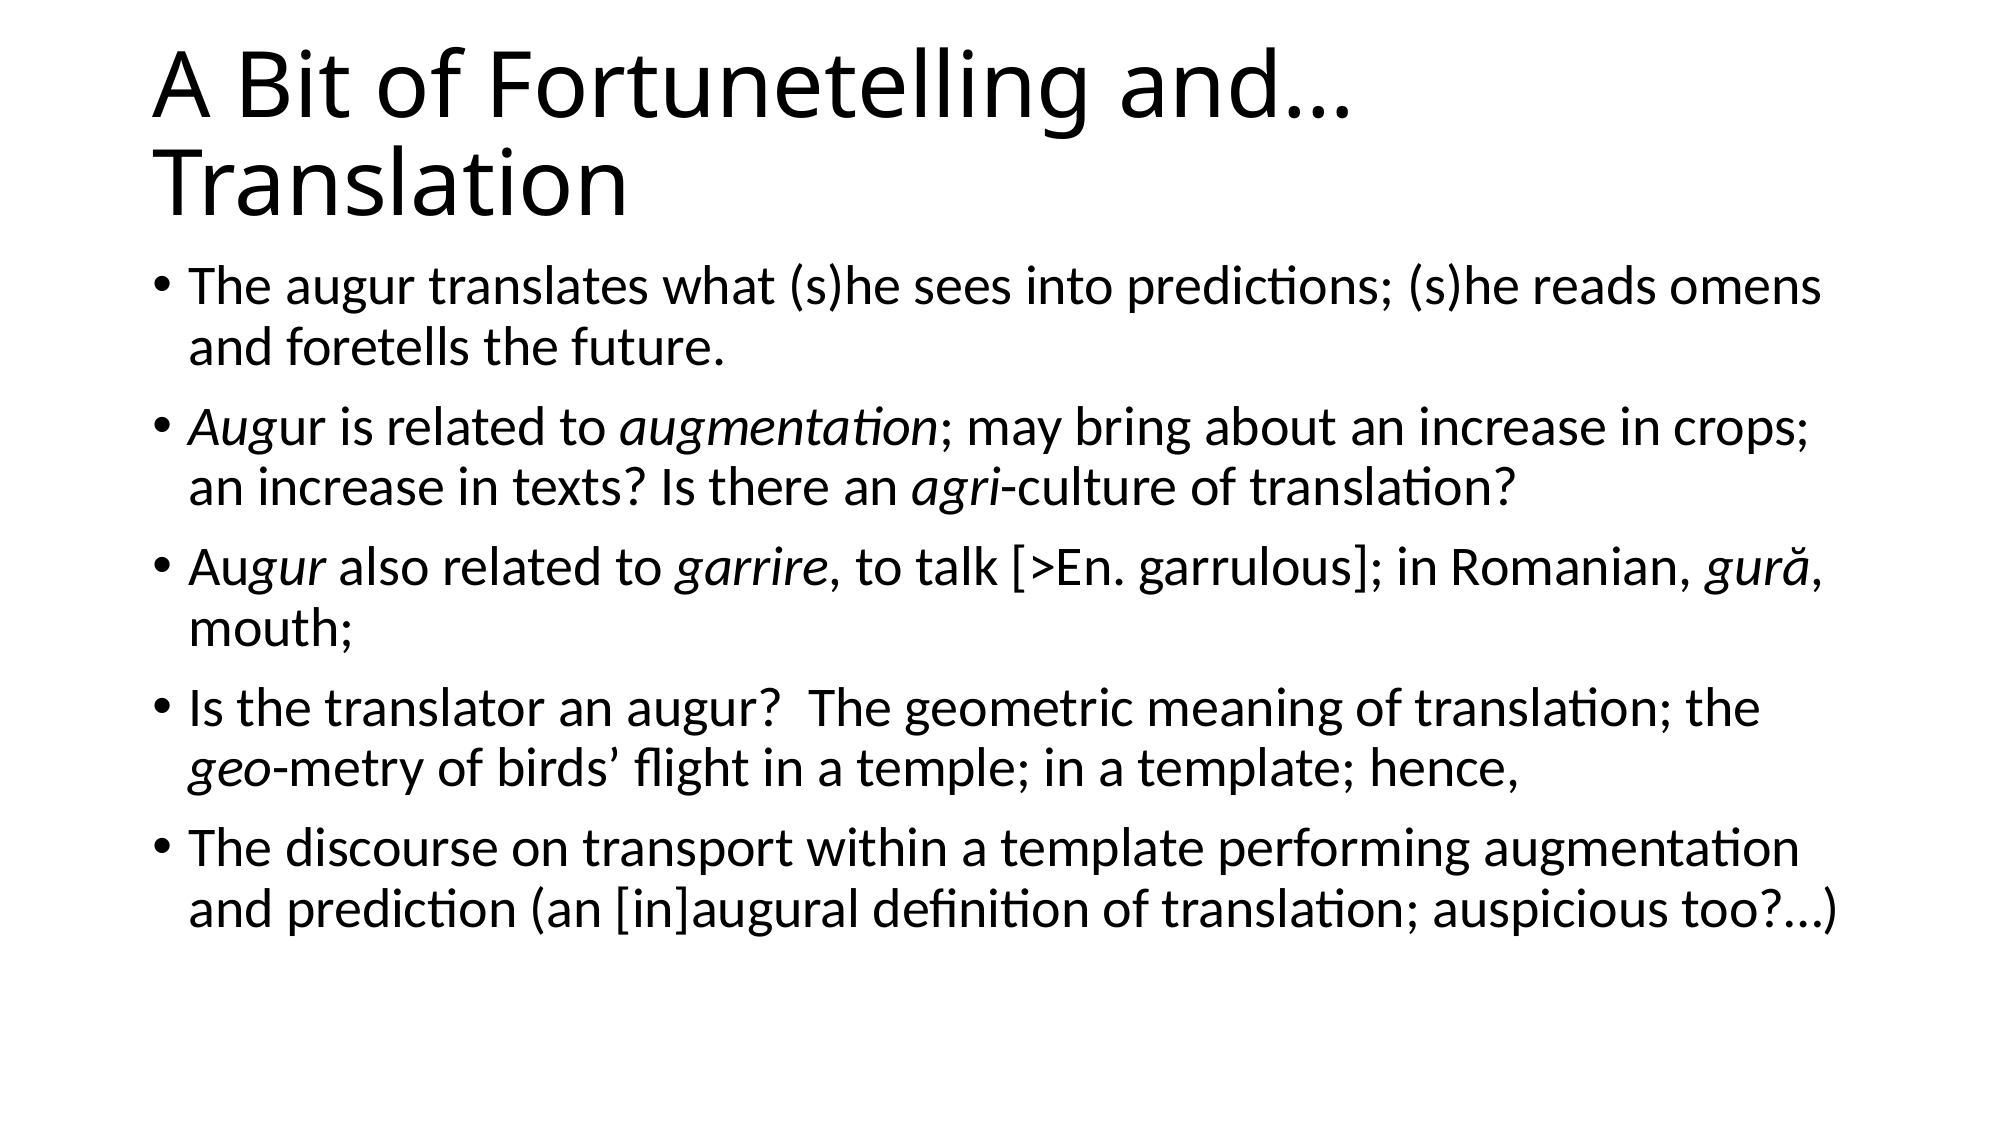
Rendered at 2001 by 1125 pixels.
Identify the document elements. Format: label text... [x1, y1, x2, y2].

list The augur translates what (s)he sees into predictions; (s)he reads omens and foretells the future. Augur is related to augmentation; may bring about an increase in crops; an increase in texts? Is there an agri-culture of translation? Augur also related to garrire, to talk [>En. garrulous]; in Romanian, gură, mouth; Is the translator an augur? The geometric meaning of translation; the geo-metry of birds’ flight in a temple; in a template; hence, The discourse on transport within a template performing augmentation and prediction (an [in]augural definition of translation; auspicious too?…) [137, 249, 1863, 1014]
title A Bit of Fortunetelling and… Translation [137, 59, 1863, 214]
